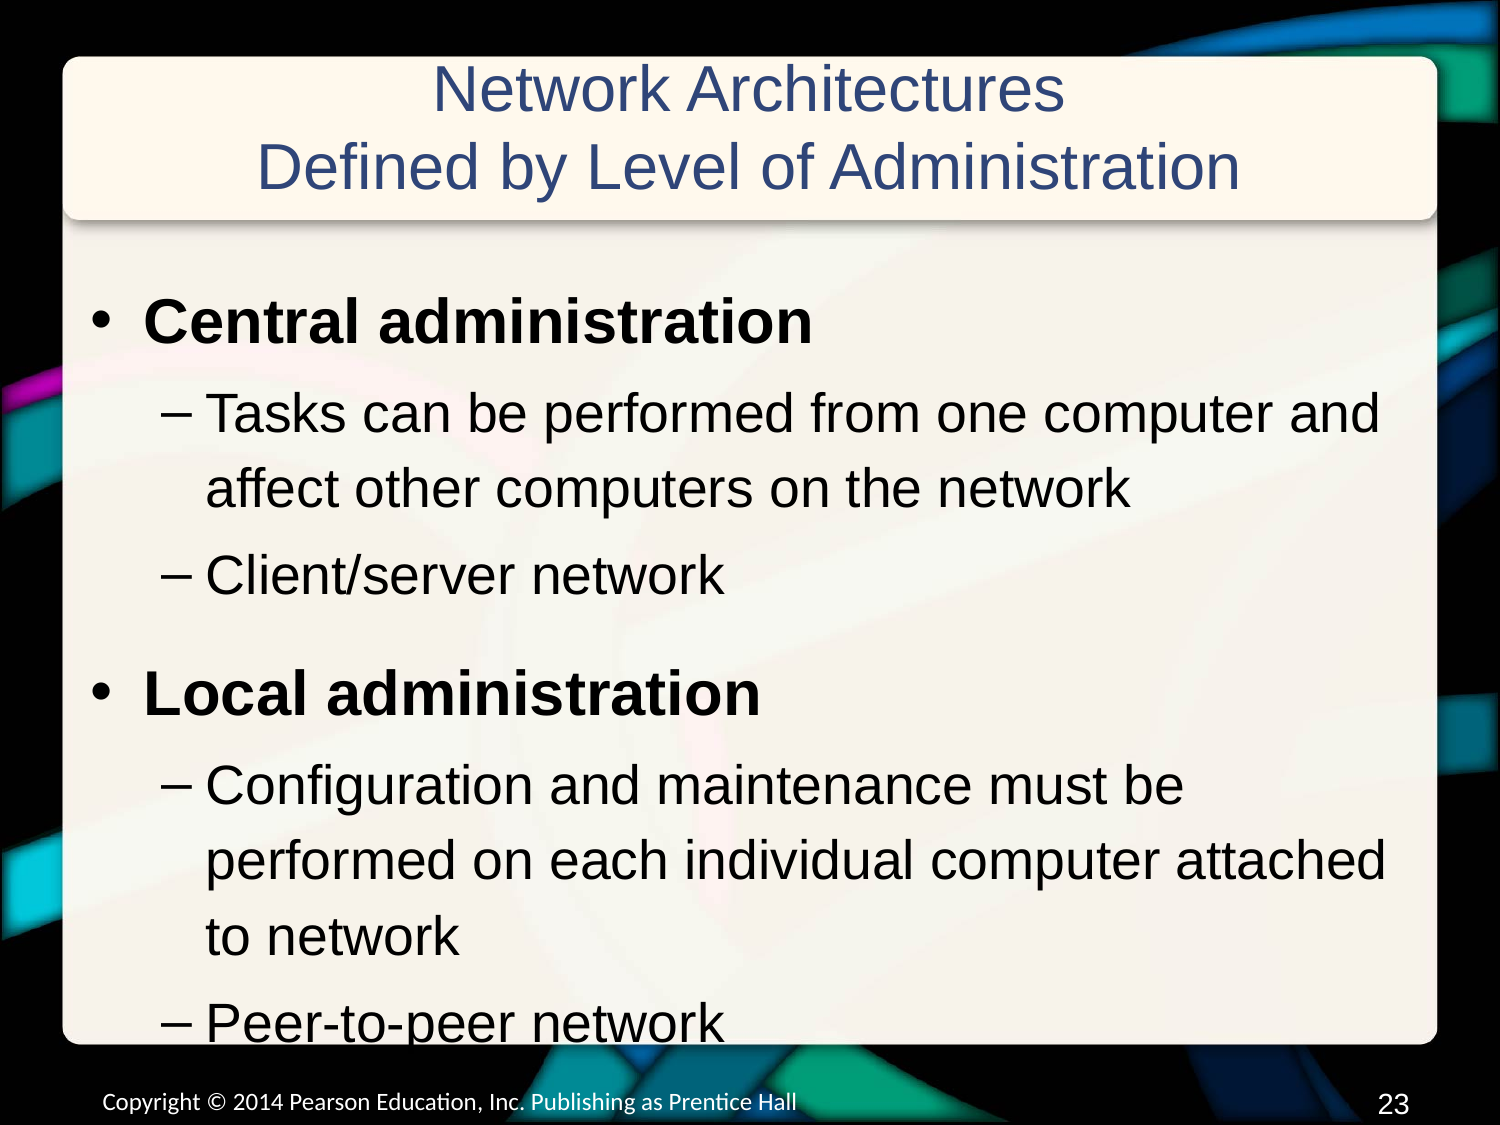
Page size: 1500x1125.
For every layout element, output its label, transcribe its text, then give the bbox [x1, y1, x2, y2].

slide_number 22 [1200, 1080, 1425, 1125]
footer Copyright © 2014 Pearson Education, Inc. Publishing as Prentice Hall [87, 1077, 1138, 1123]
list Central administration Tasks can be performed from one computer and affect other computers on the network Client/server network Local administration Configuration and maintenance must be performed on each individual computer attached to network Peer-to-peer network [75, 262, 1425, 1063]
picture [0, 0, 1500, 1125]
title Network Architectures Defined by Level of Administration [62, 37, 1438, 213]
